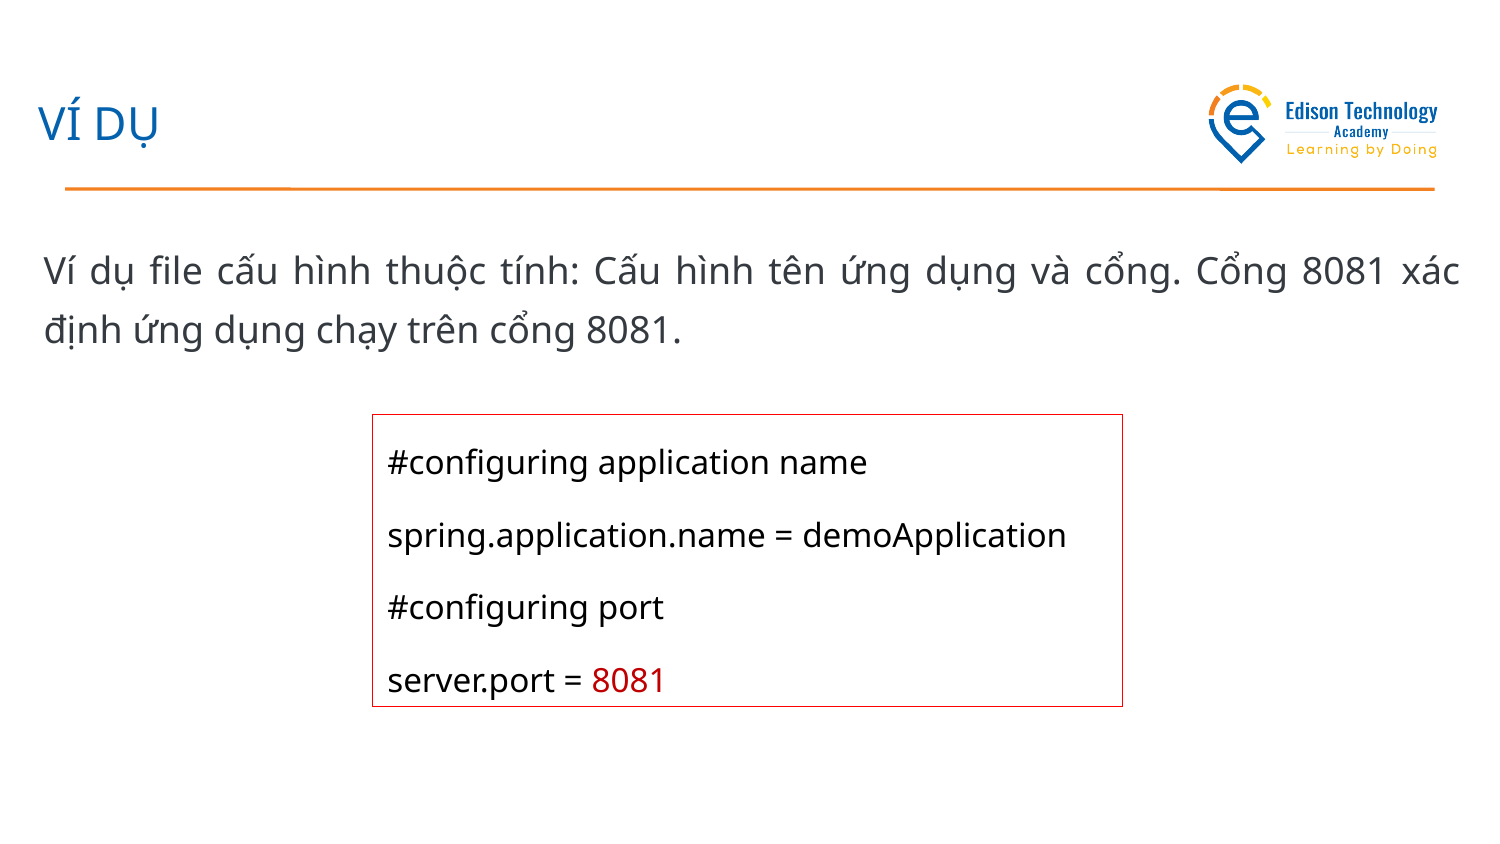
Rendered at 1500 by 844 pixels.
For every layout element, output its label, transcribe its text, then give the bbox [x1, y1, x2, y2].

text_box Ví dụ file cấu hình thuộc tính: Cấu hình tên ứng dụng và cổng. Cổng 8081 xác định ứng dụng chạy trên cổng 8081. [28, 226, 1477, 358]
title VÍ DỤ [23, 36, 1353, 165]
text_box #configuring application name spring.application.name = demoApplication #configuring port server.port = 8081 [372, 414, 1123, 707]
picture [1147, 83, 1500, 167]
